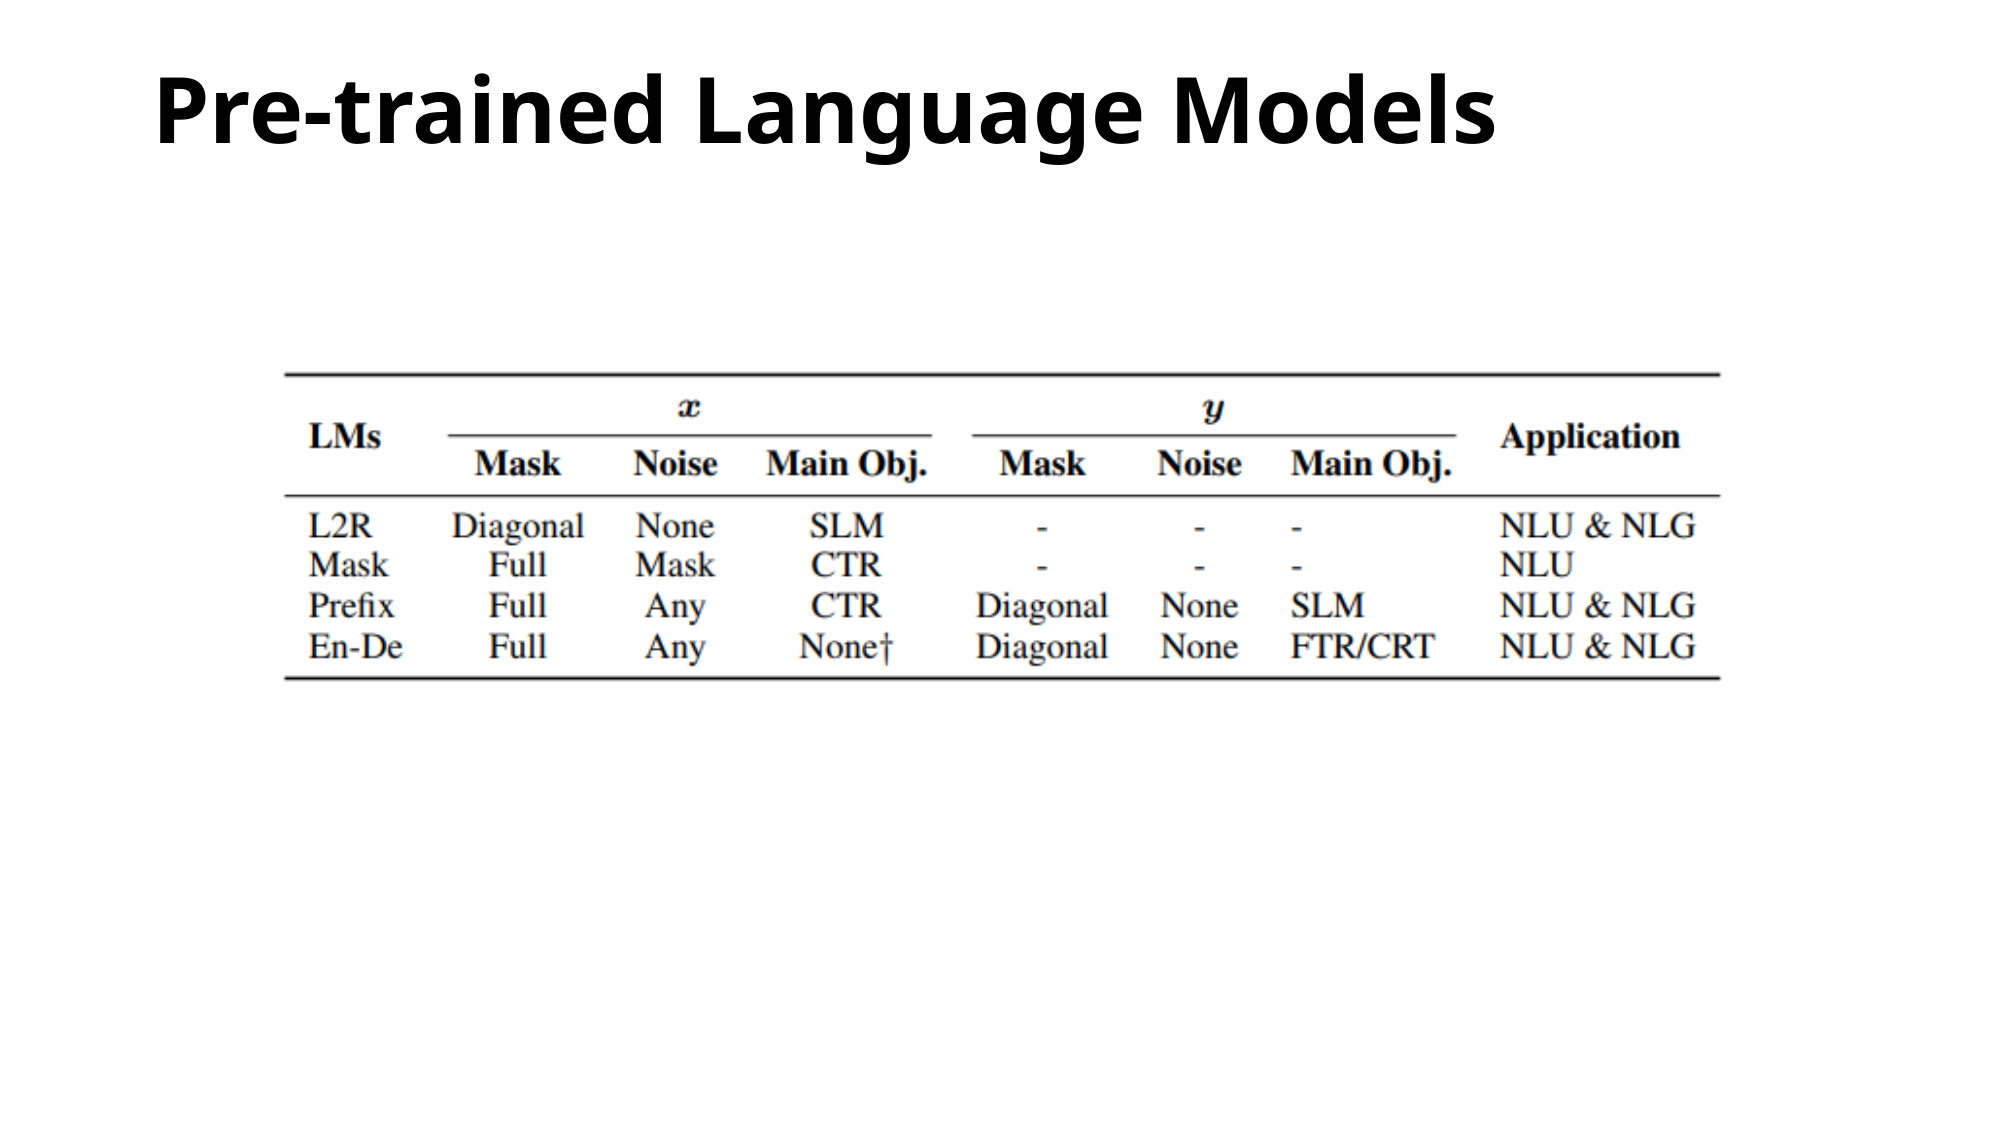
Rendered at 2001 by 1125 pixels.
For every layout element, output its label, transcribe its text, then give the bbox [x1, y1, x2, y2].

picture [245, 355, 1755, 713]
title Pre-trained Language Models [137, 59, 1863, 278]
